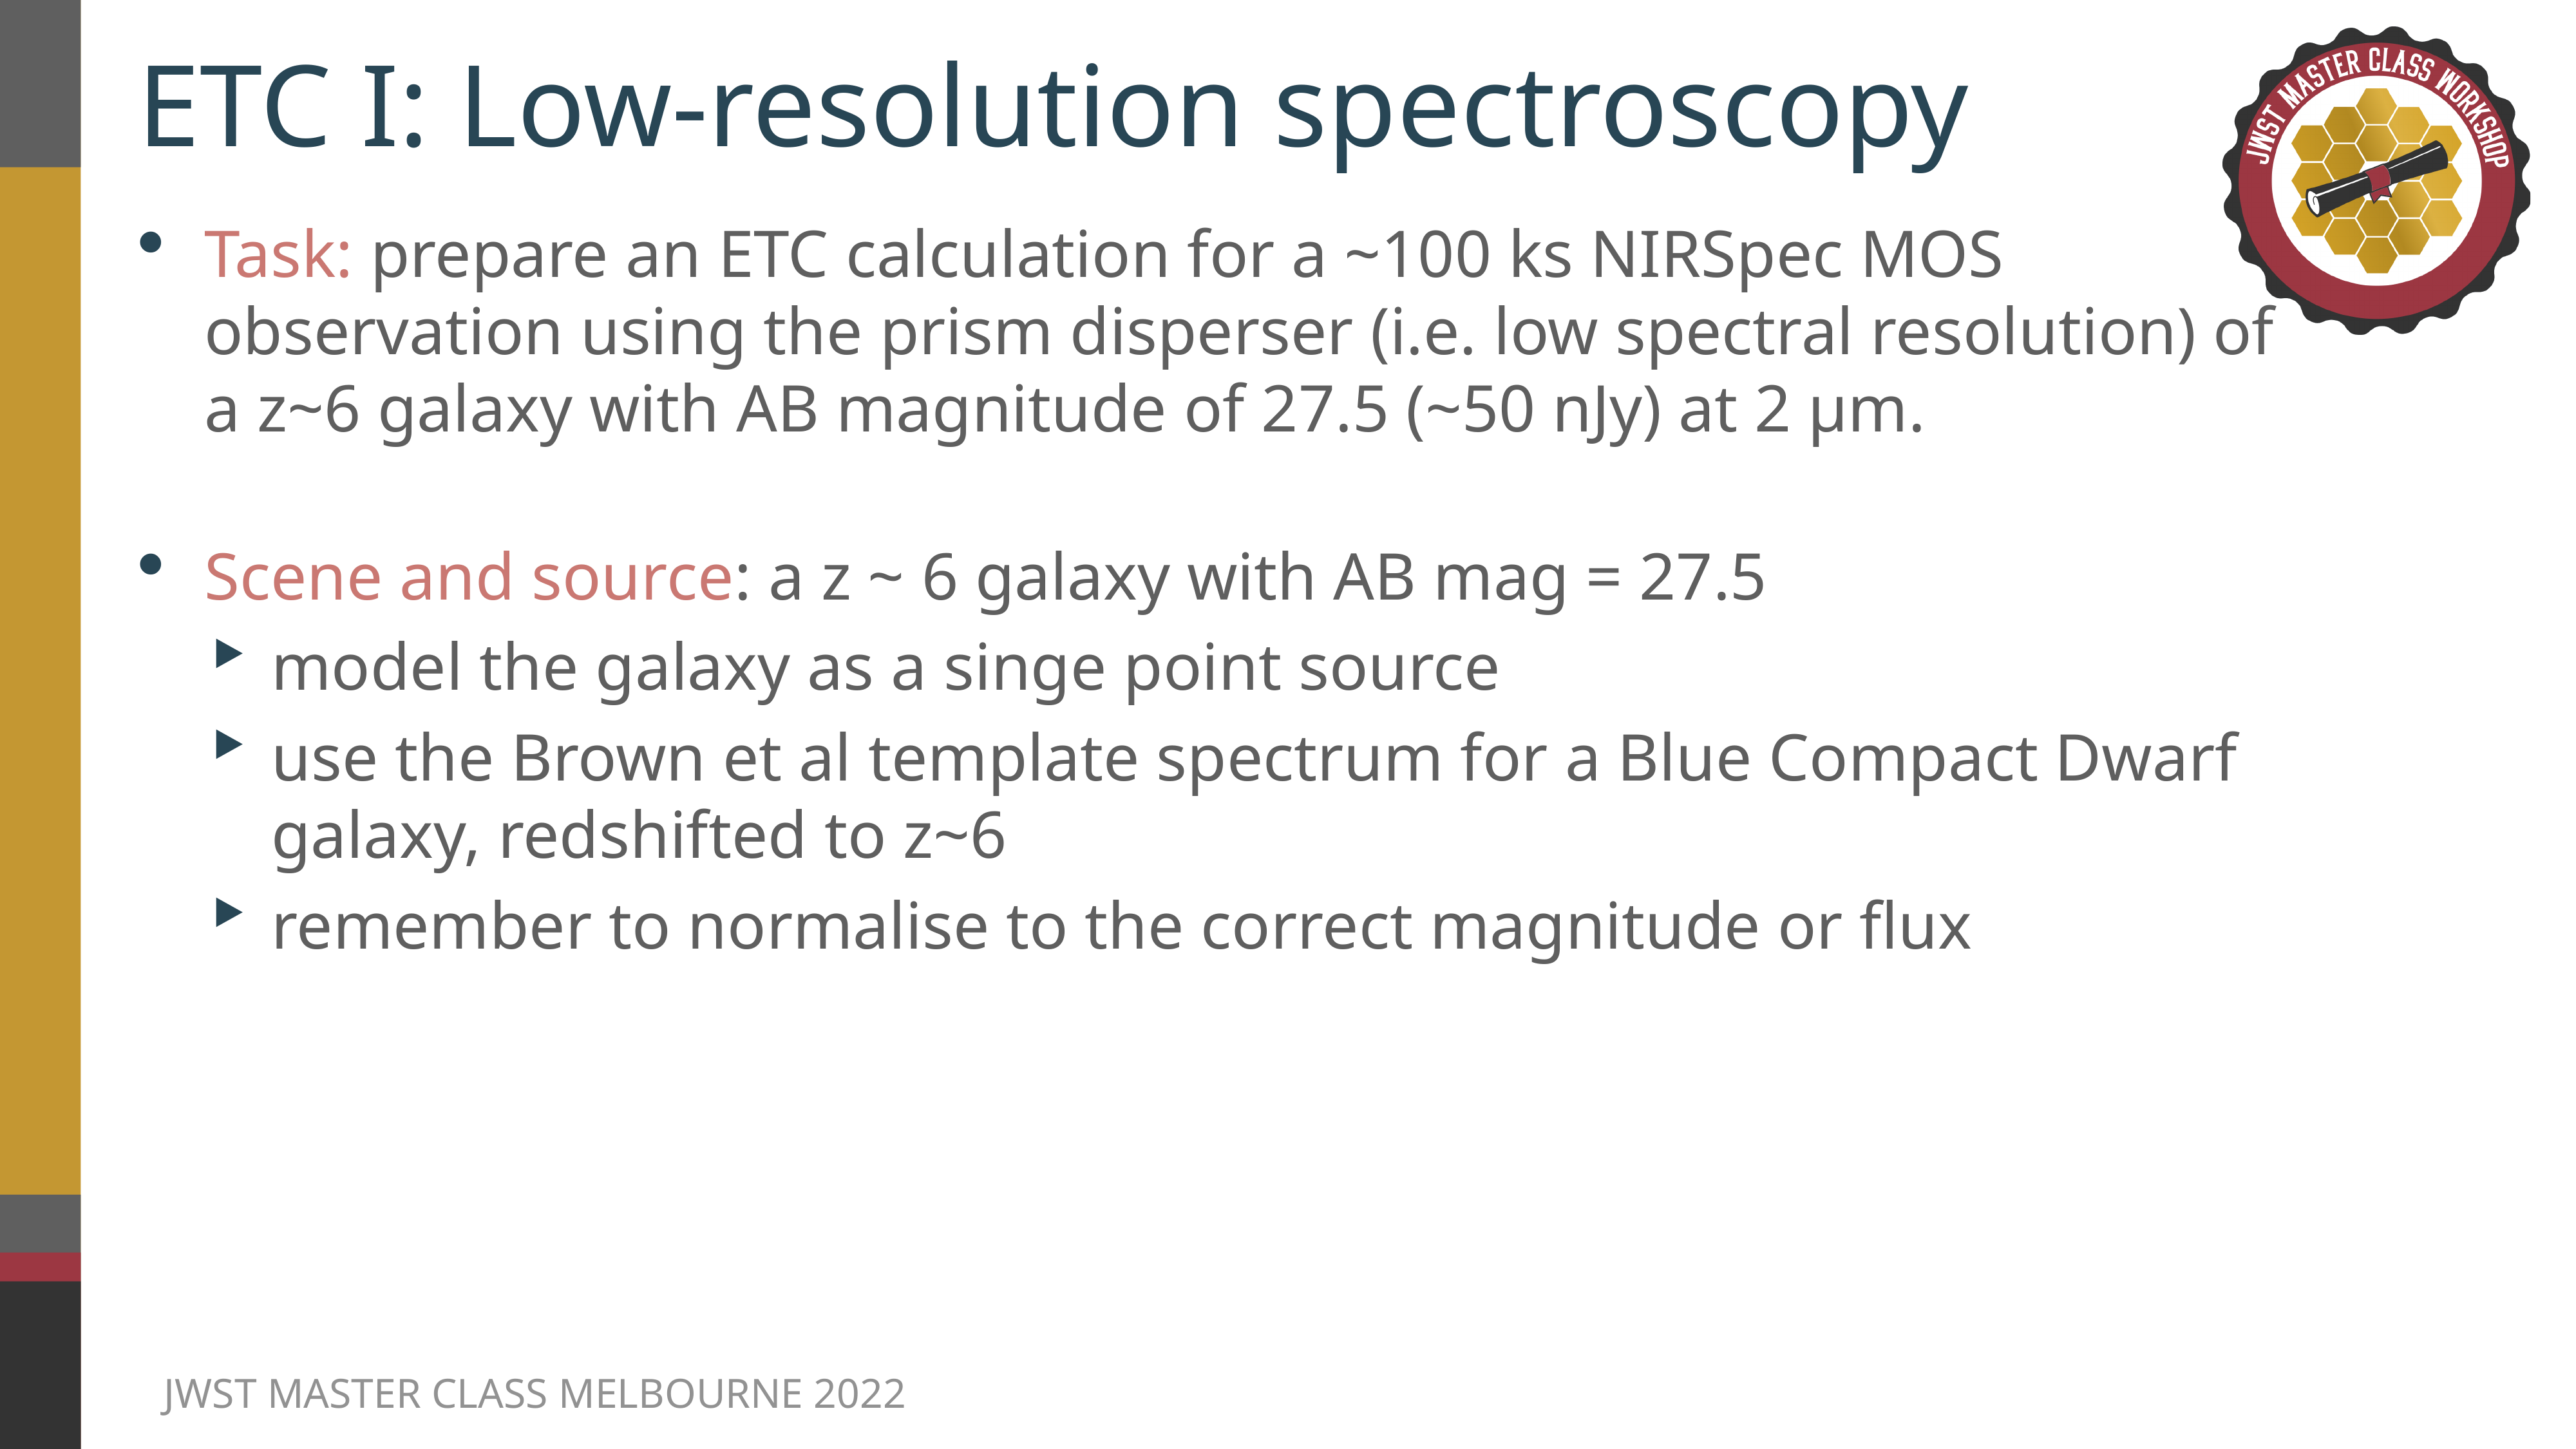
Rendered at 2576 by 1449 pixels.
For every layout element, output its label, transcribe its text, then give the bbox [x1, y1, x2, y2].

picture [2222, 26, 2531, 335]
list Task: prepare an ETC calculation for a ~100 ks NIRSpec MOS observation using the prism disperser (i.e. low spectral resolution) of a z~6 galaxy with AB magnitude of 27.5 (~50 nJy) at 2 µm. Scene and source: a z ~ 6 galaxy with AB mag = 27.5 model the galaxy as a singe point source use the Brown et al template spectrum for a Blue Compact Dwarf galaxy, redshifted to z~6 remember to normalise to the correct magnitude or flux [131, 207, 2297, 1336]
title ETC I: Low-resolution spectroscopy [131, 17, 2172, 186]
